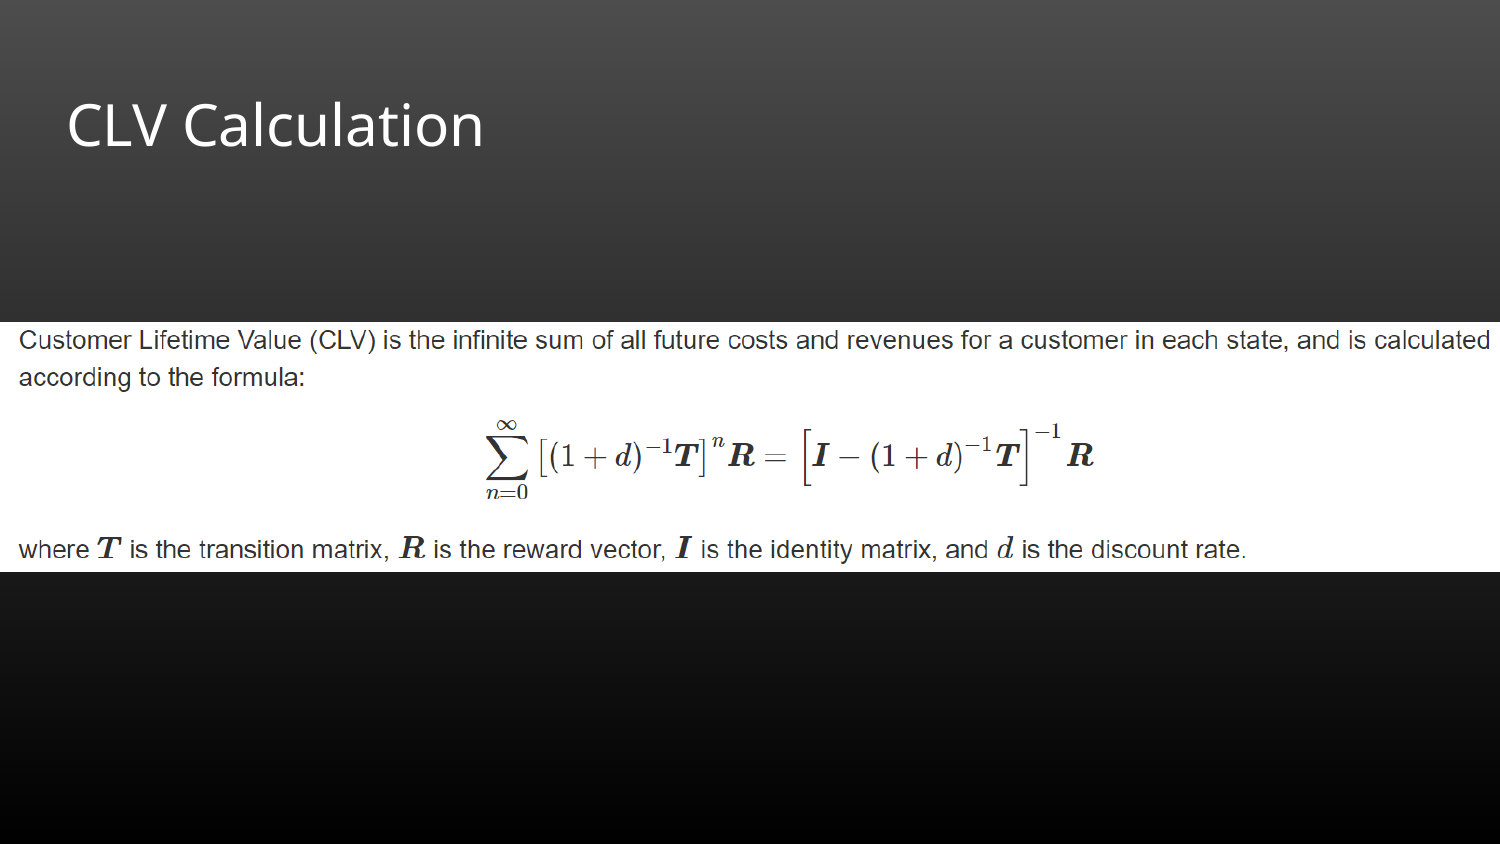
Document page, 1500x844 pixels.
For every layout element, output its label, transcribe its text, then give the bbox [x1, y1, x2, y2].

title CLV Calculation [51, 72, 1449, 167]
picture [0, 322, 1500, 572]
